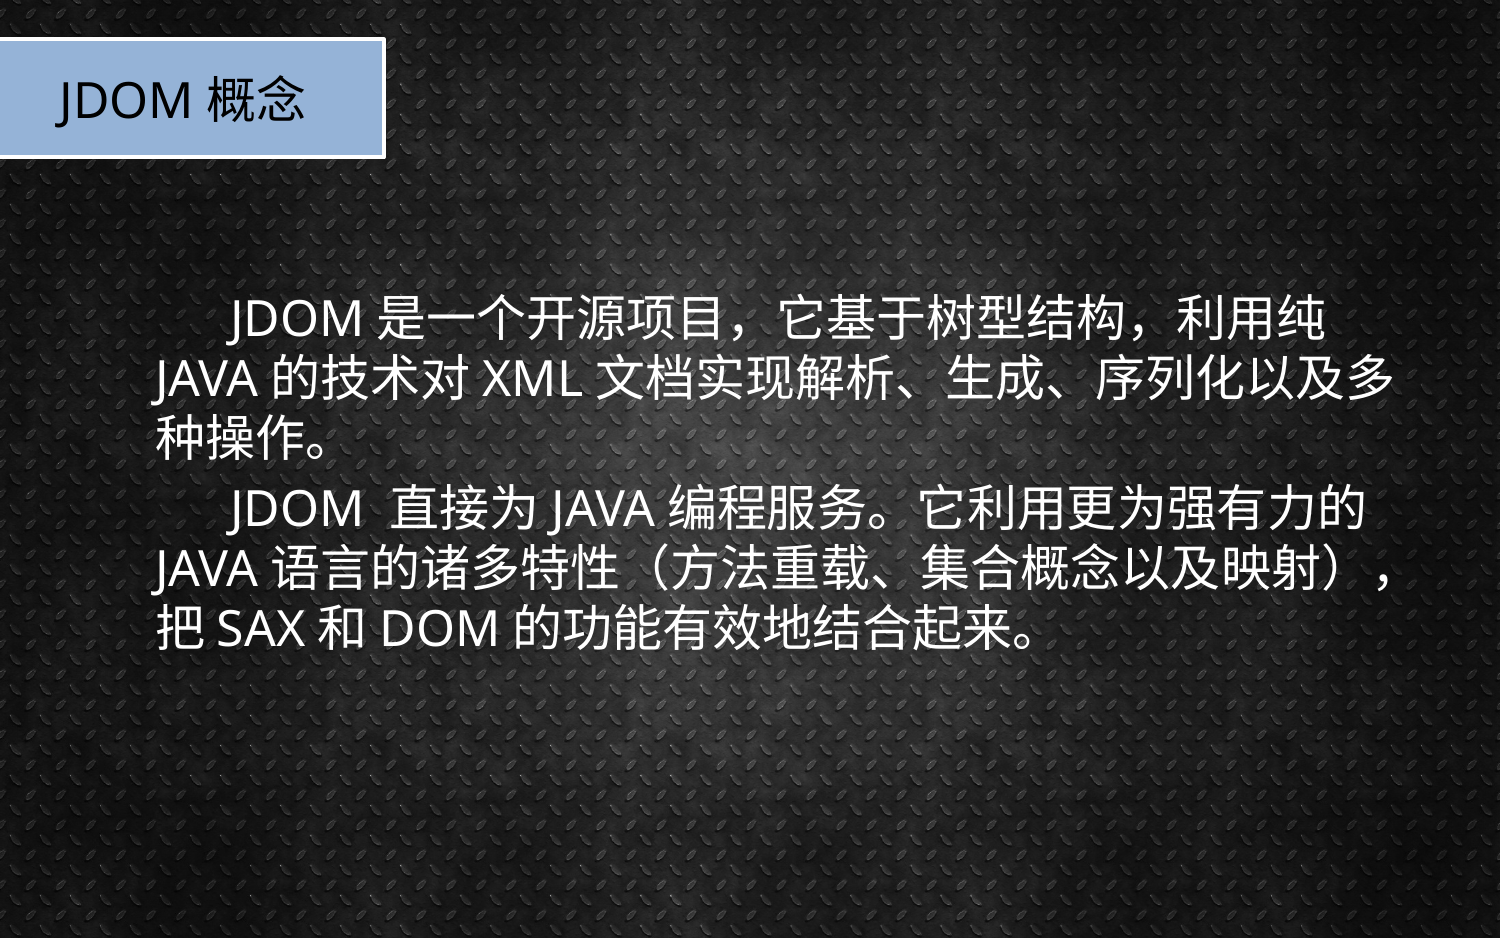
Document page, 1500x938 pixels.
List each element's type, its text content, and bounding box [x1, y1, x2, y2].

text_box JDOM概念 [0, 37, 386, 159]
picture [0, 0, 1500, 938]
text_box JDOM是一个开源项目，它基于树型结构，利用纯JAVA的技术对XML文档实现解析、生成、序列化以及多种操作。 JDOM 直接为JAVA编程服务。它利用更为强有力的JAVA语言的诸多特性（方法重载、集合概念以及映射），把SAX和DOM的功能有效地结合起来。 [64, 208, 1412, 741]
